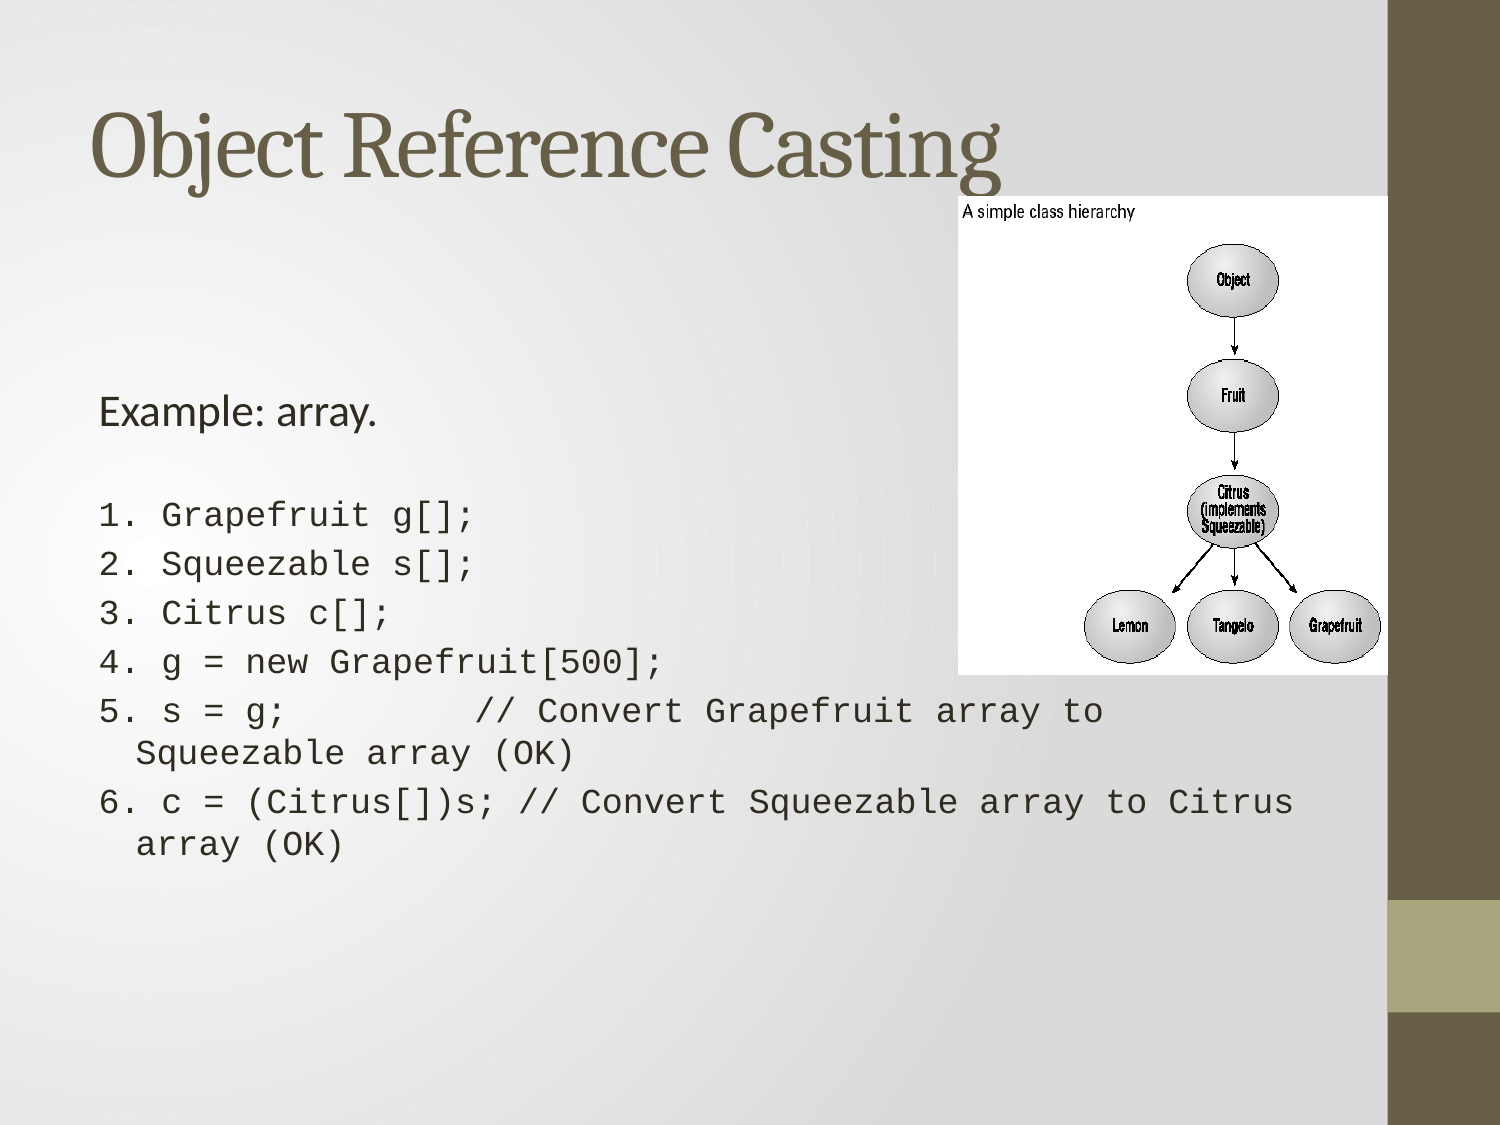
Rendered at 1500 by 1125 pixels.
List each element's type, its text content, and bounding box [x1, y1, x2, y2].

title Object Reference Casting [75, 45, 1325, 233]
list Example: array. 1. Grapefruit g[]; 2. Squeezable s[]; 3. Citrus c[]; 4. g = new Grapefruit[500]; 5. s = g; // Convert Grapefruit array to Squeezable array (OK) 6. c = (Citrus[])s; // Convert Squeezable array to Citrus array (OK) [64, 373, 1343, 874]
picture [958, 195, 1389, 675]
